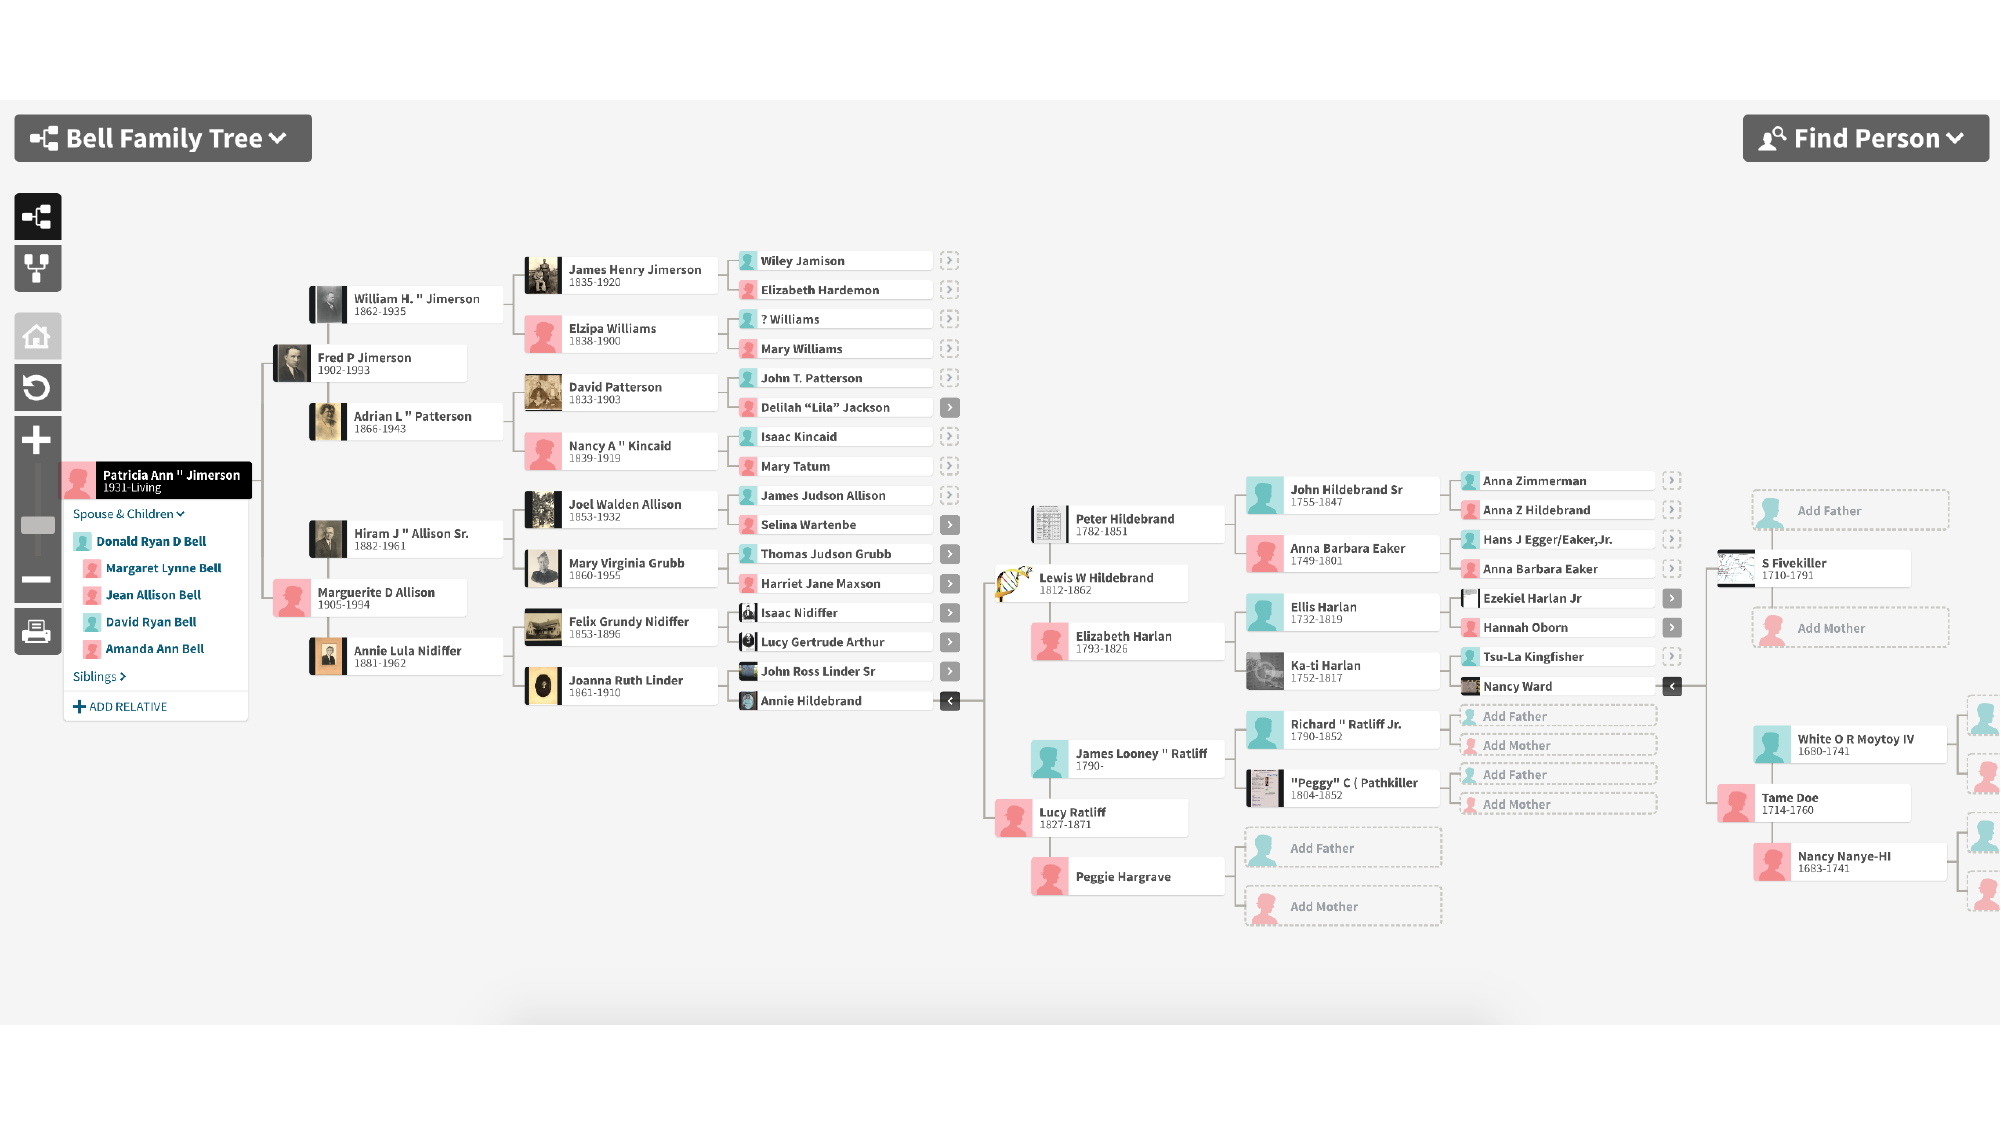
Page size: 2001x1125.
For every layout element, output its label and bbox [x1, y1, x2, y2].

picture [0, 100, 2000, 1025]
